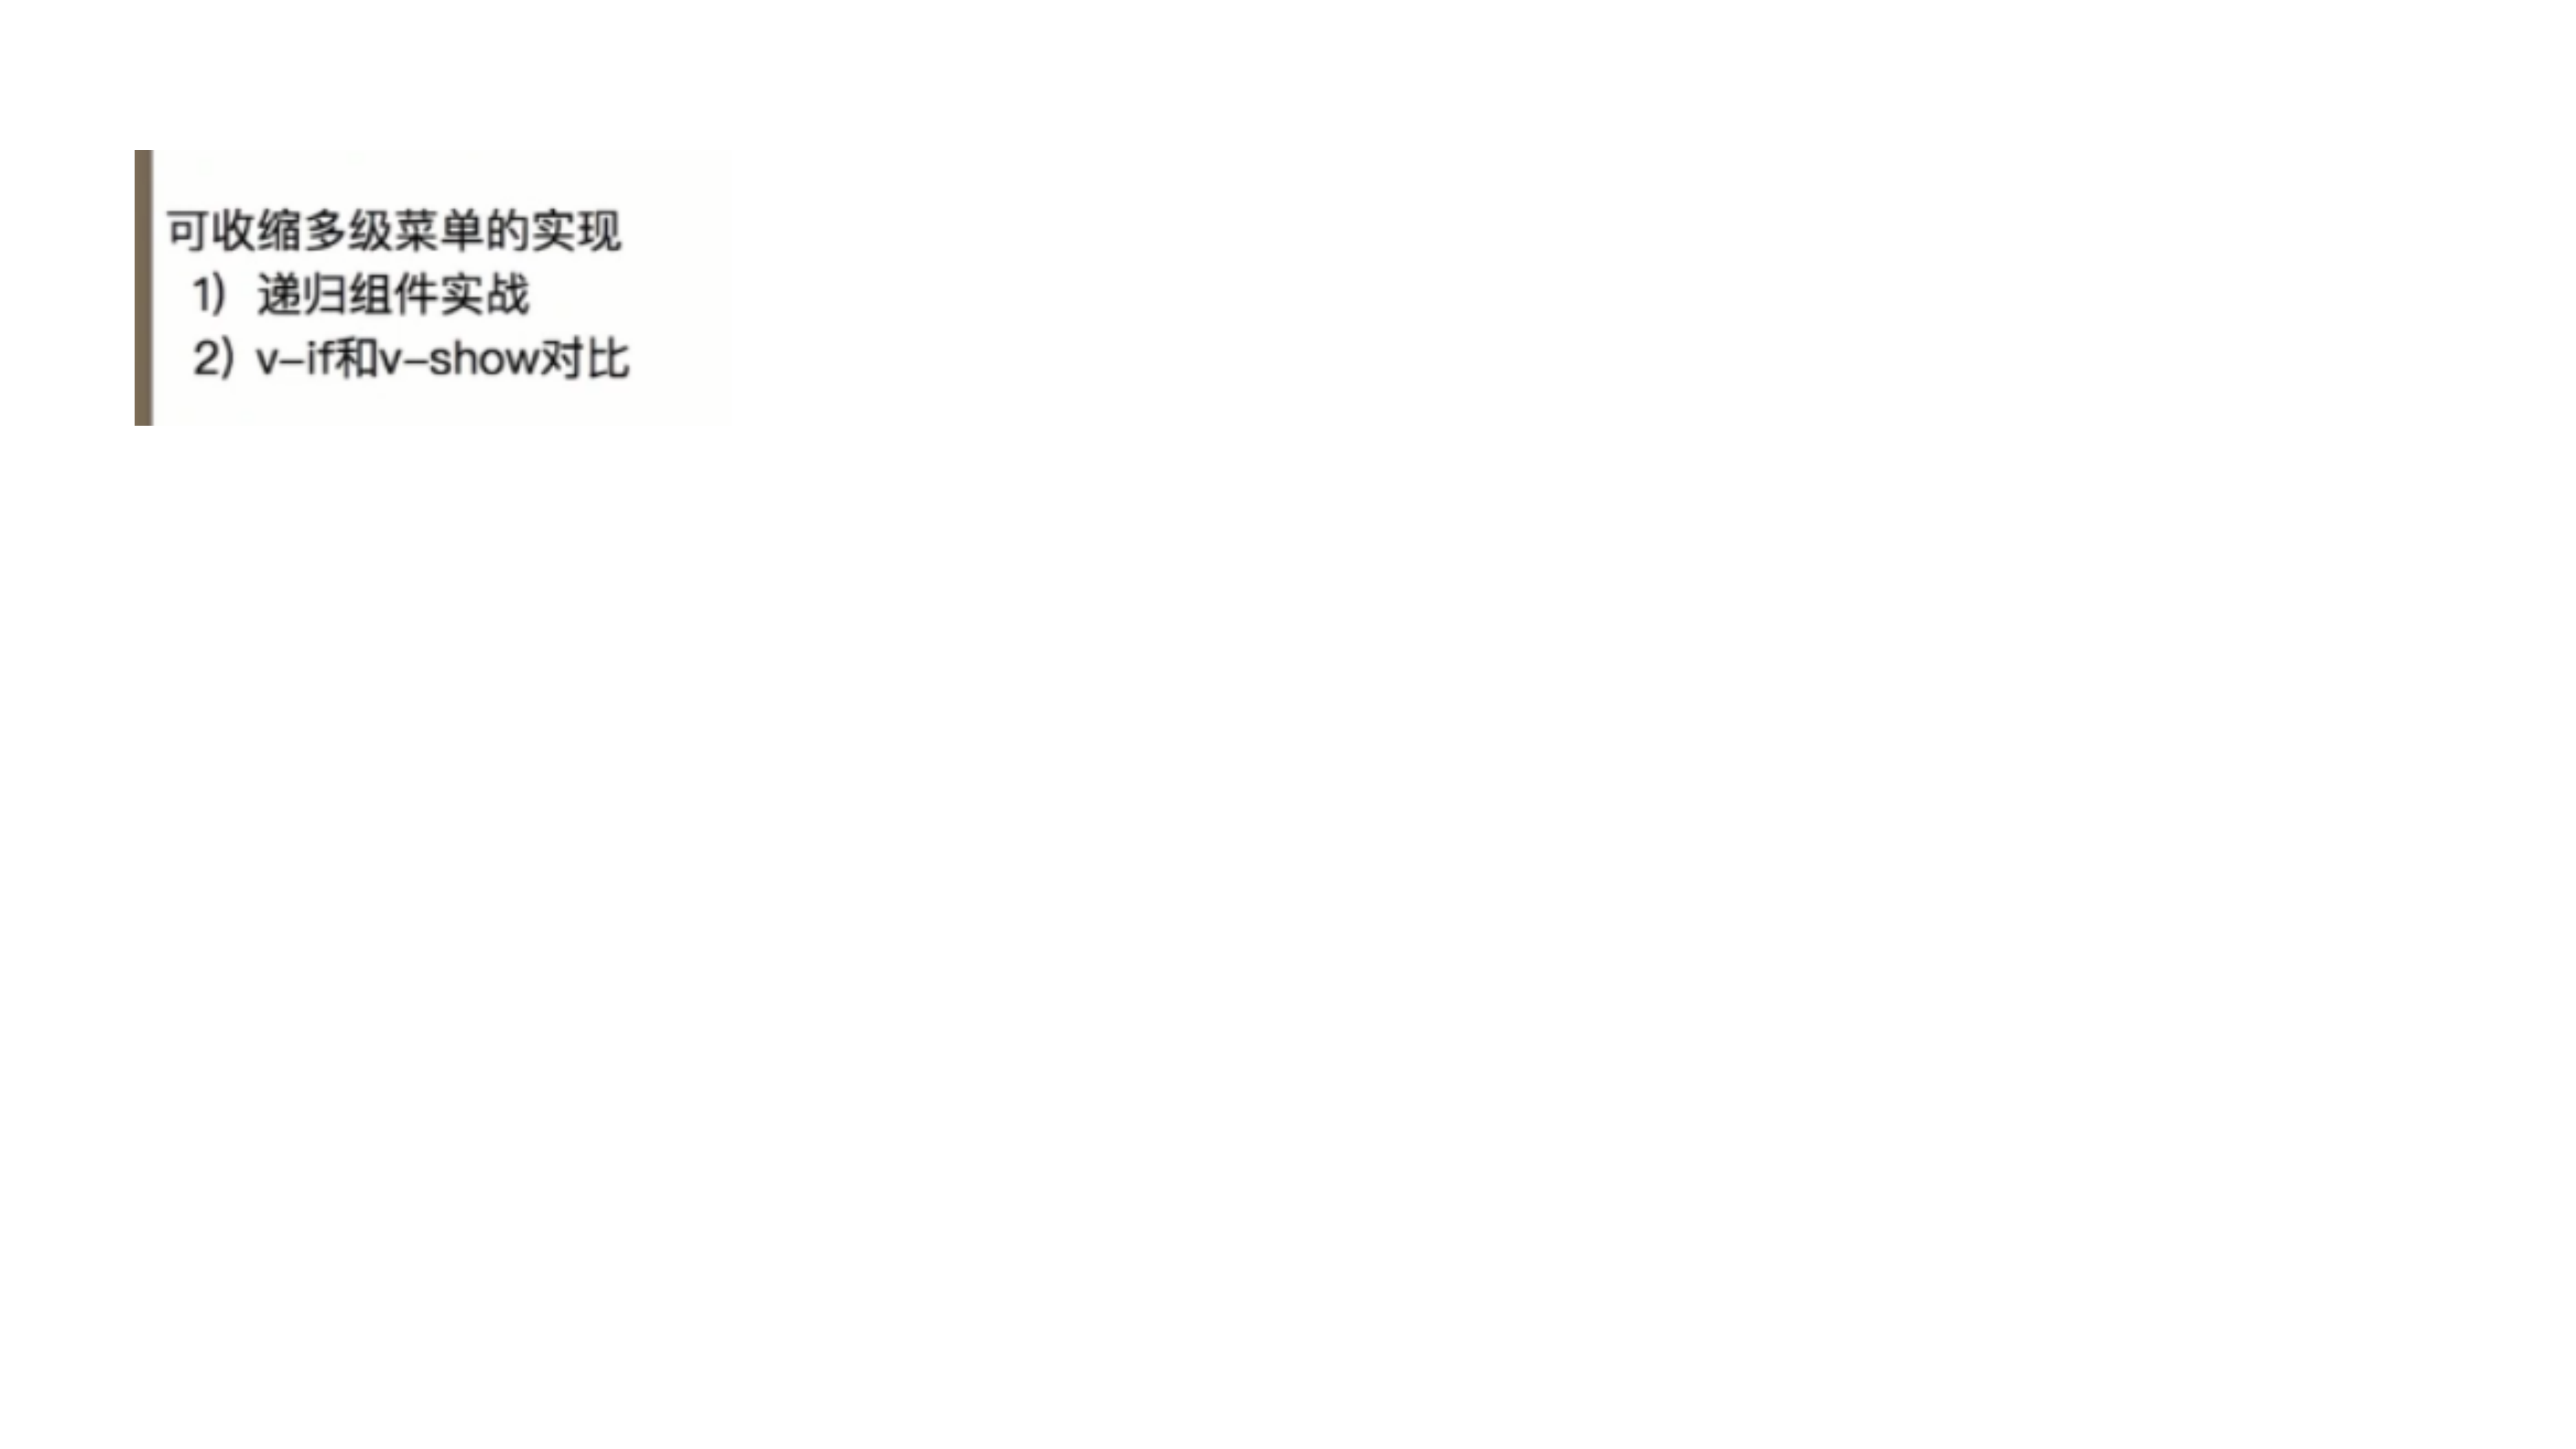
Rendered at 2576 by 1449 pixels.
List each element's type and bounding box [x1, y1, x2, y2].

picture [135, 150, 732, 426]
